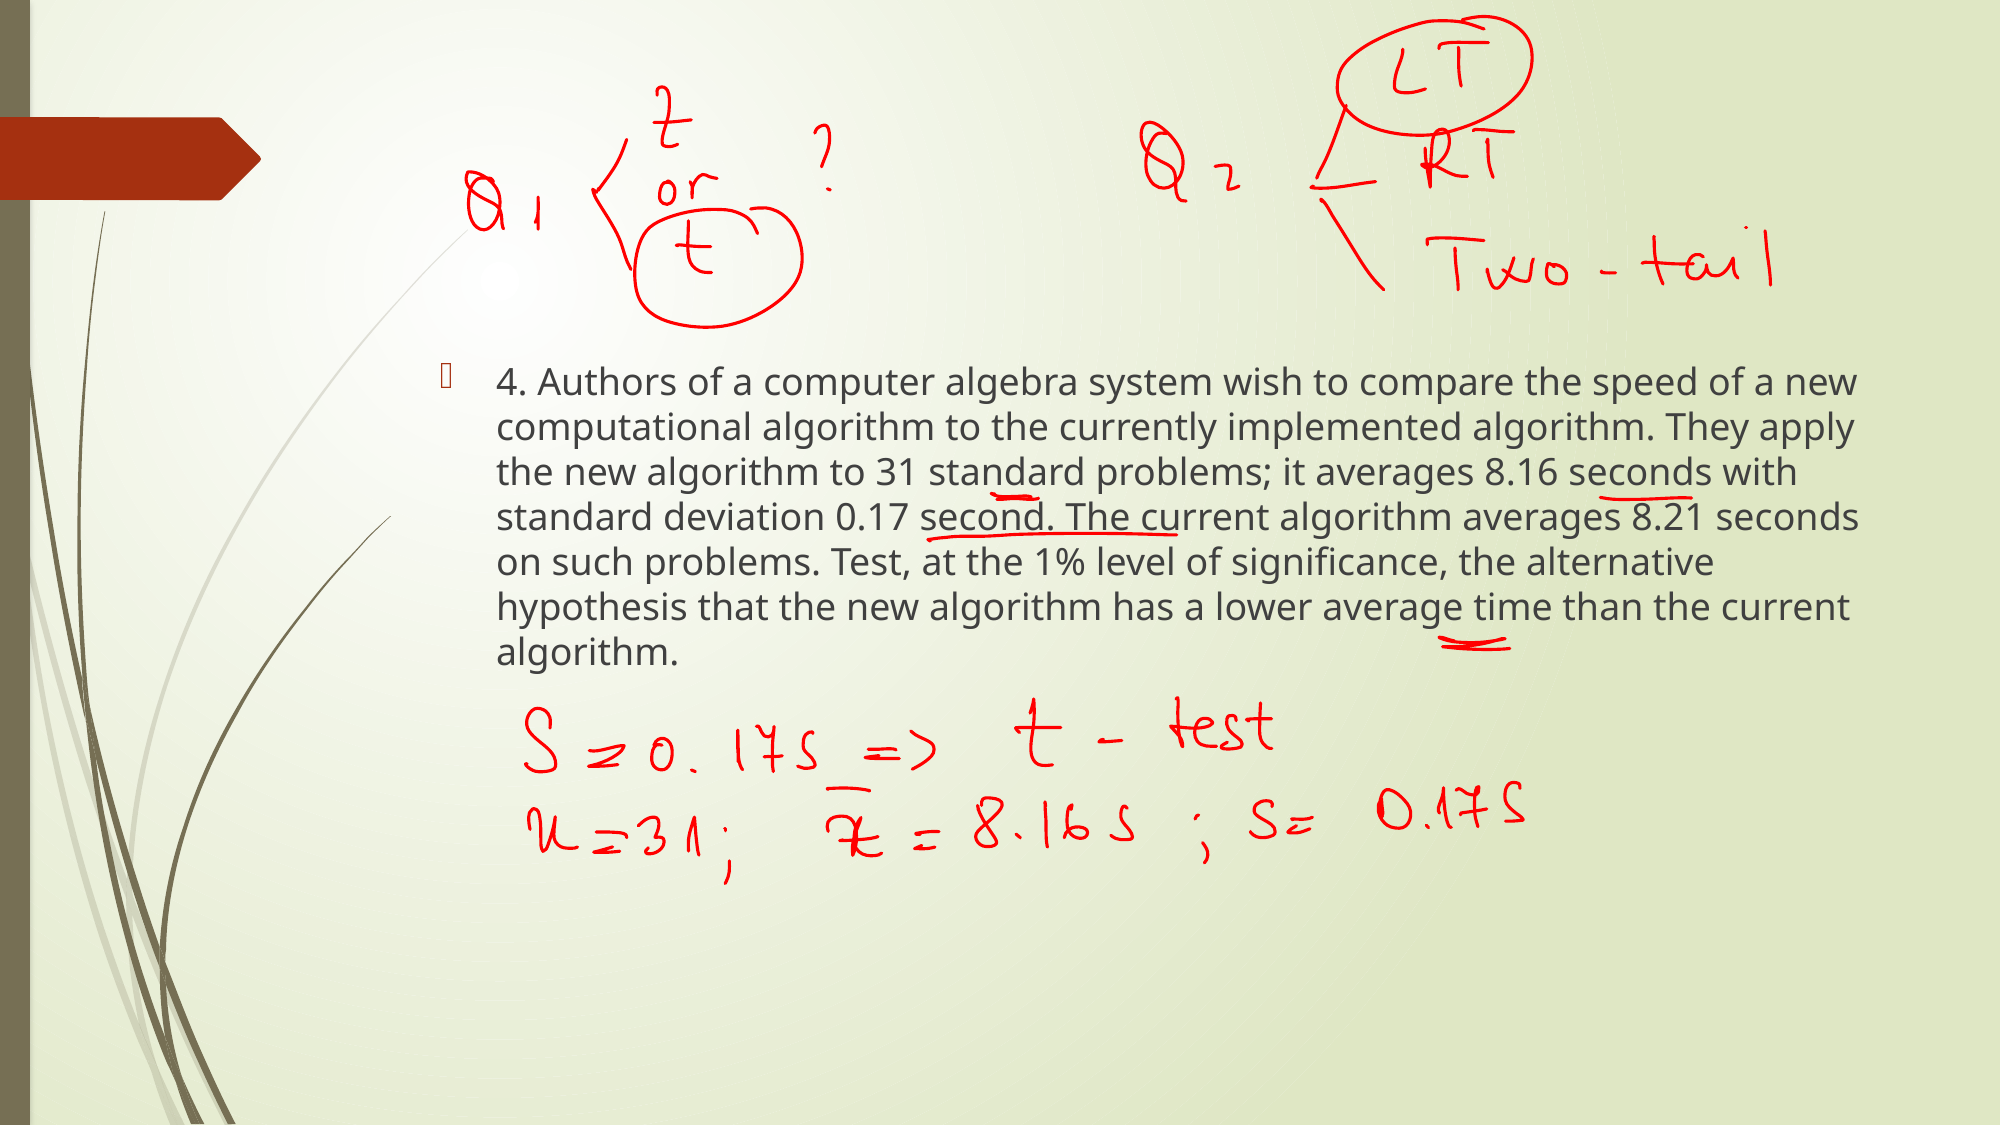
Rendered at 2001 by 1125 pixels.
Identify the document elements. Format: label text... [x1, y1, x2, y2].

list 4. Authors of a computer algebra system wish to compare the speed of a new computational algorithm to the currently implemented algorithm. They apply the new algorithm to 31 standard problems; it averages 8.16 seconds with standard deviation 0.17 second. The current algorithm averages 8.21 seconds on such problems. Test, at the 1% level of significance, the alternative hypothesis that the new algorithm has a lower average time than the current algorithm. [424, 350, 1888, 970]
